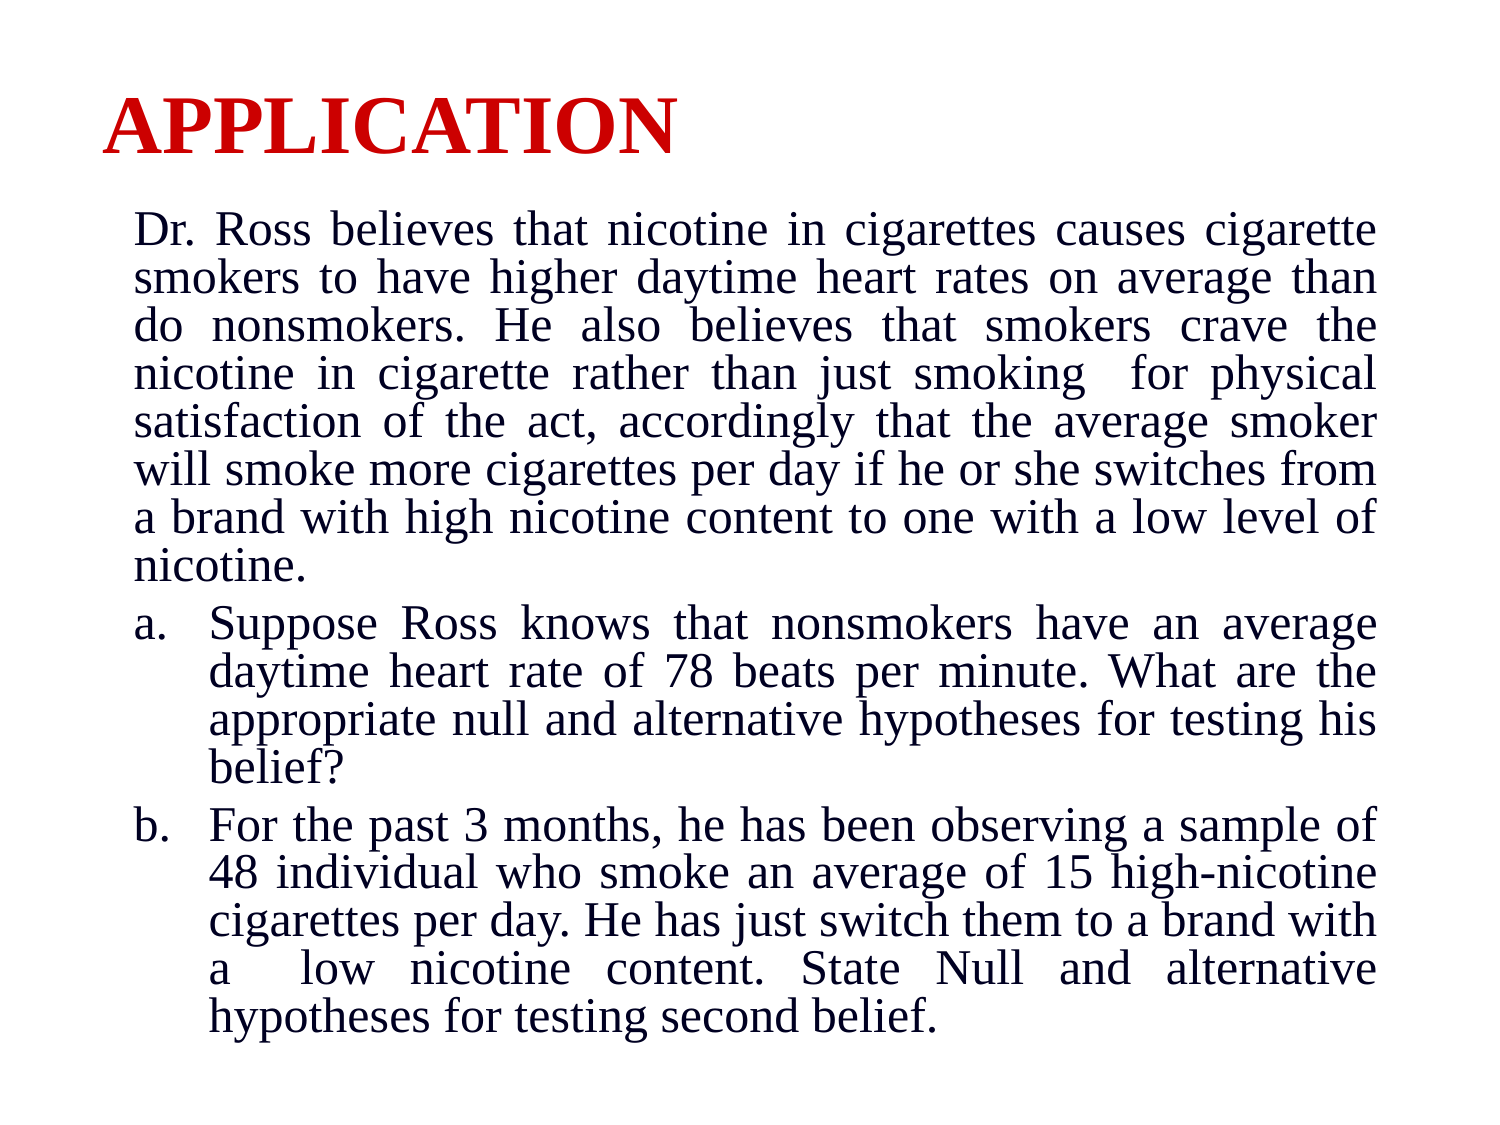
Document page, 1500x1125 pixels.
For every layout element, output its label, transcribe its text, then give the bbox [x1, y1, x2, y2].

list Dr. Ross believes that nicotine in cigarettes causes cigarette smokers to have higher daytime heart rates on average than do nonsmokers. He also believes that smokers crave the nicotine in cigarette rather than just smoking for physical satisfaction of the act, accordingly that the average smoker will smoke more cigarettes per day if he or she switches from a brand with high nicotine content to one with a low level of nicotine. Suppose Ross knows that nonsmokers have an average daytime heart rate of 78 beats per minute. What are the appropriate null and alternative hypotheses for testing his belief? For the past 3 months, he has been observing a sample of 48 individual who smoke an average of 15 high-nicotine cigarettes per day. He has just switch them to a brand with a low nicotine content. State Null and alternative hypotheses for testing second belief. [118, 237, 1394, 1051]
title Application [87, 62, 1363, 188]
